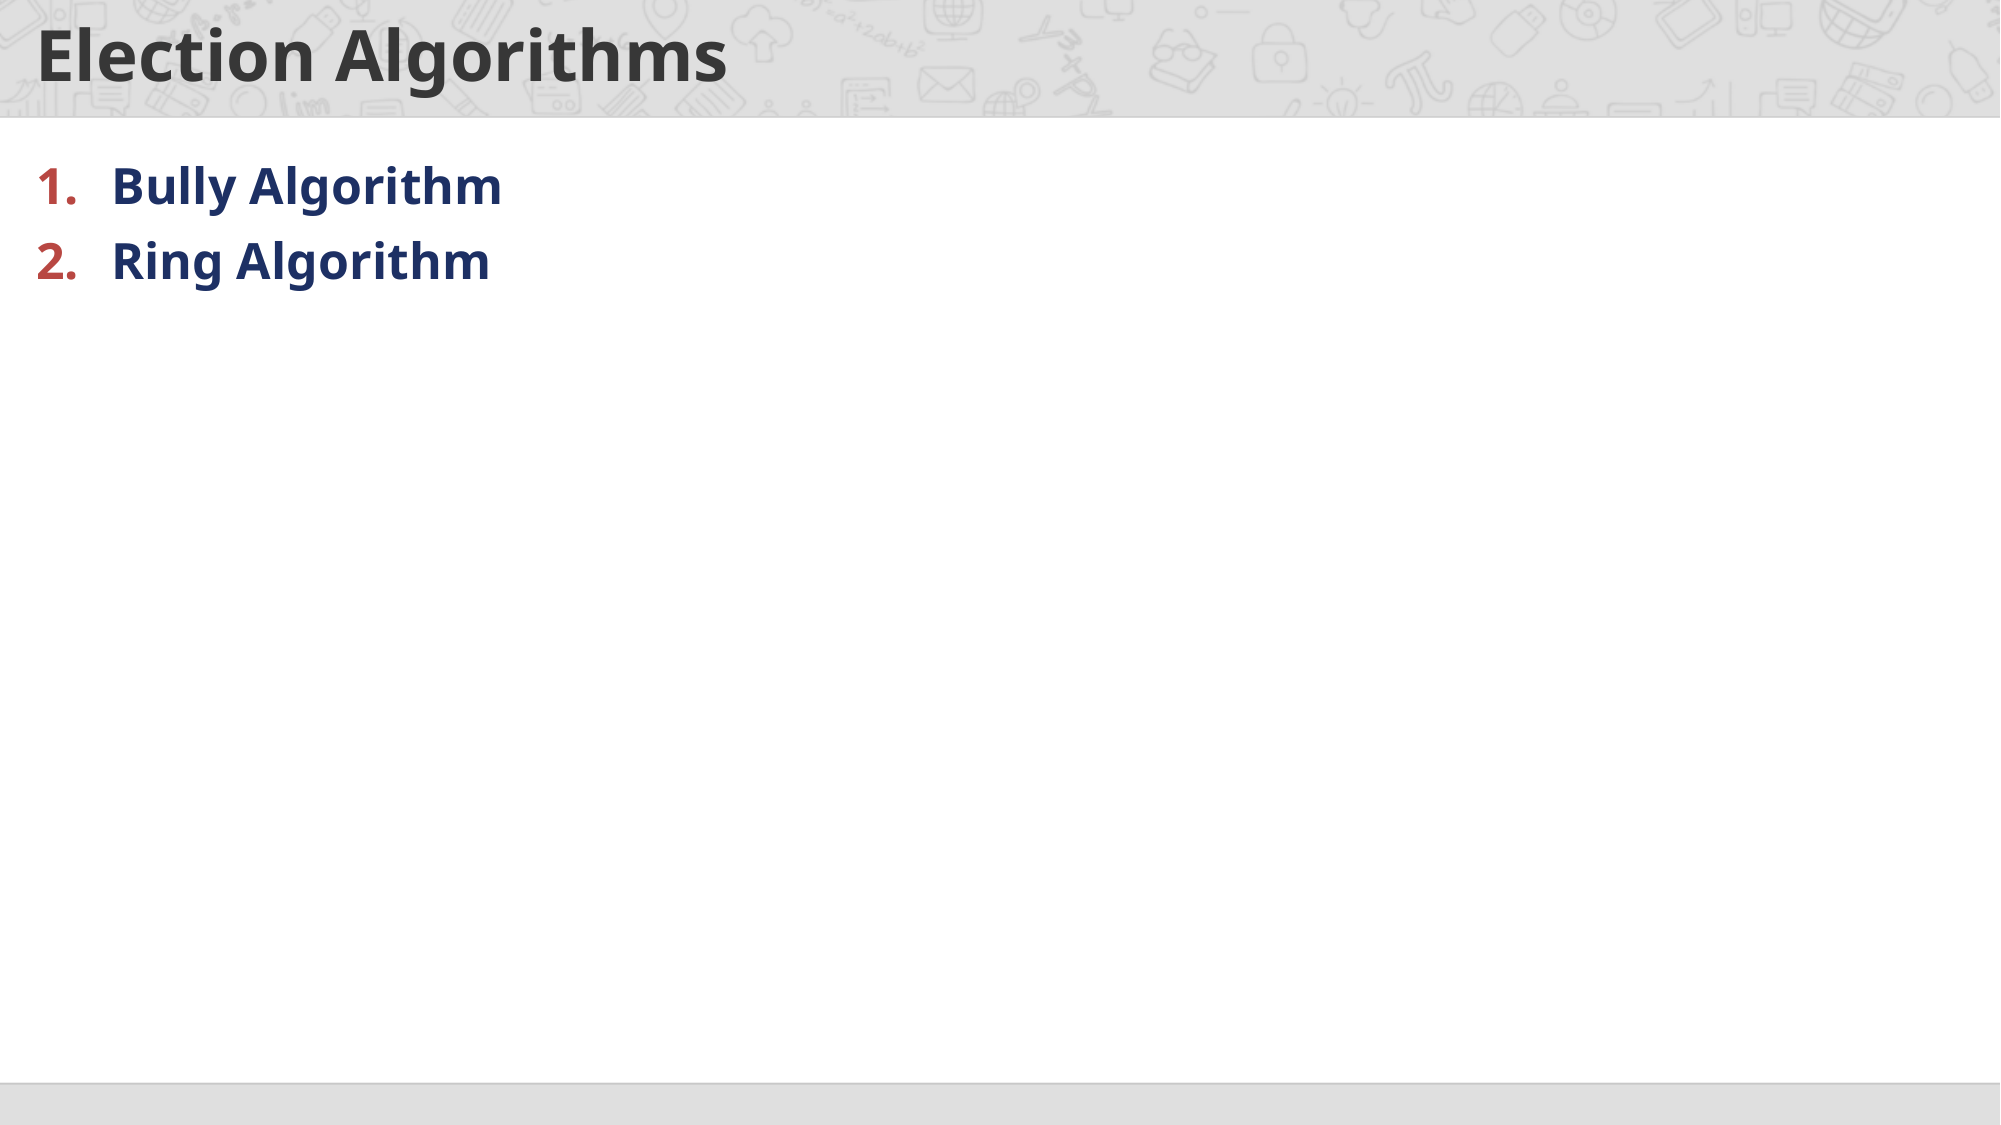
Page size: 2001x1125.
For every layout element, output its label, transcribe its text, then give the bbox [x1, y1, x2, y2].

title Election Algorithms [0, 0, 2000, 117]
list Bully Algorithm Ring Algorithm [21, 141, 1979, 1059]
